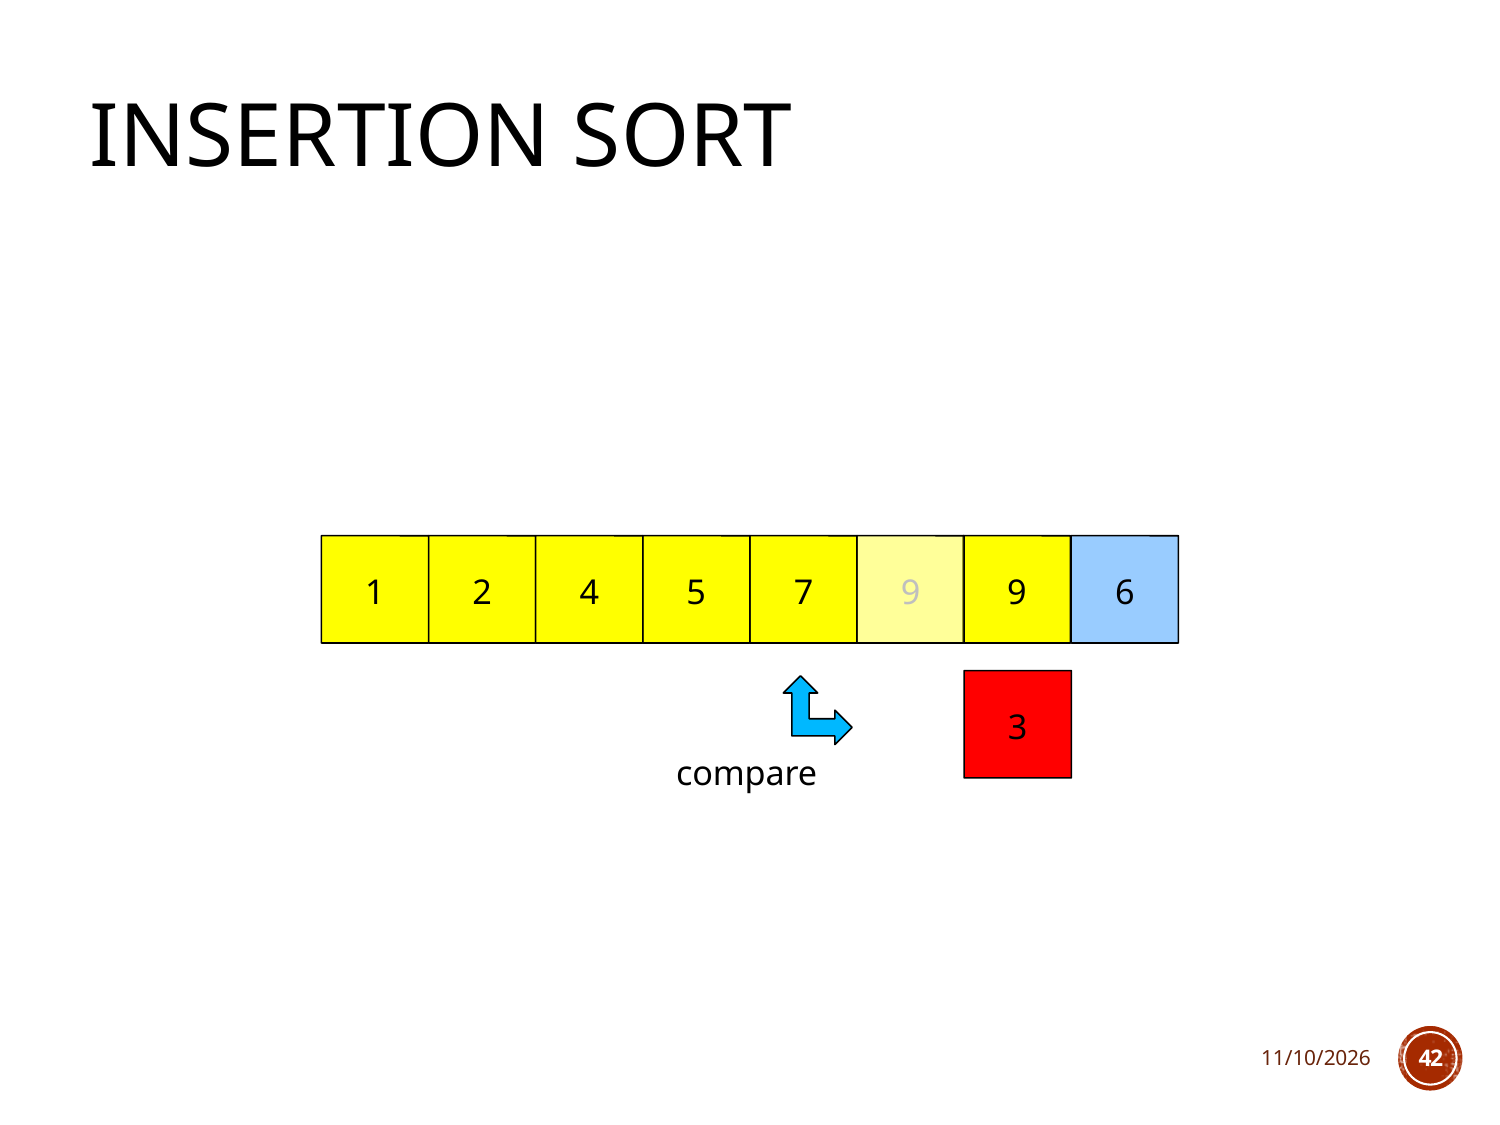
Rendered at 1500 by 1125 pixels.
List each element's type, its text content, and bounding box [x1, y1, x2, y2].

text_box 5 [643, 535, 750, 643]
text_box 7 [750, 535, 856, 643]
text_box 9 [965, 535, 1071, 643]
slide_number 42 [1391, 1028, 1471, 1089]
text_box 6 [1071, 535, 1179, 643]
text_box [783, 675, 853, 745]
text_box 2 [429, 535, 535, 643]
text_box 1 [321, 535, 429, 643]
text_box 4 [535, 535, 643, 643]
title Insertion Sort [74, 44, 1425, 233]
text_box compare [661, 743, 832, 800]
text_box 9 [856, 535, 965, 643]
text_box 3 [964, 670, 1072, 778]
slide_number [982, 1028, 1386, 1089]
